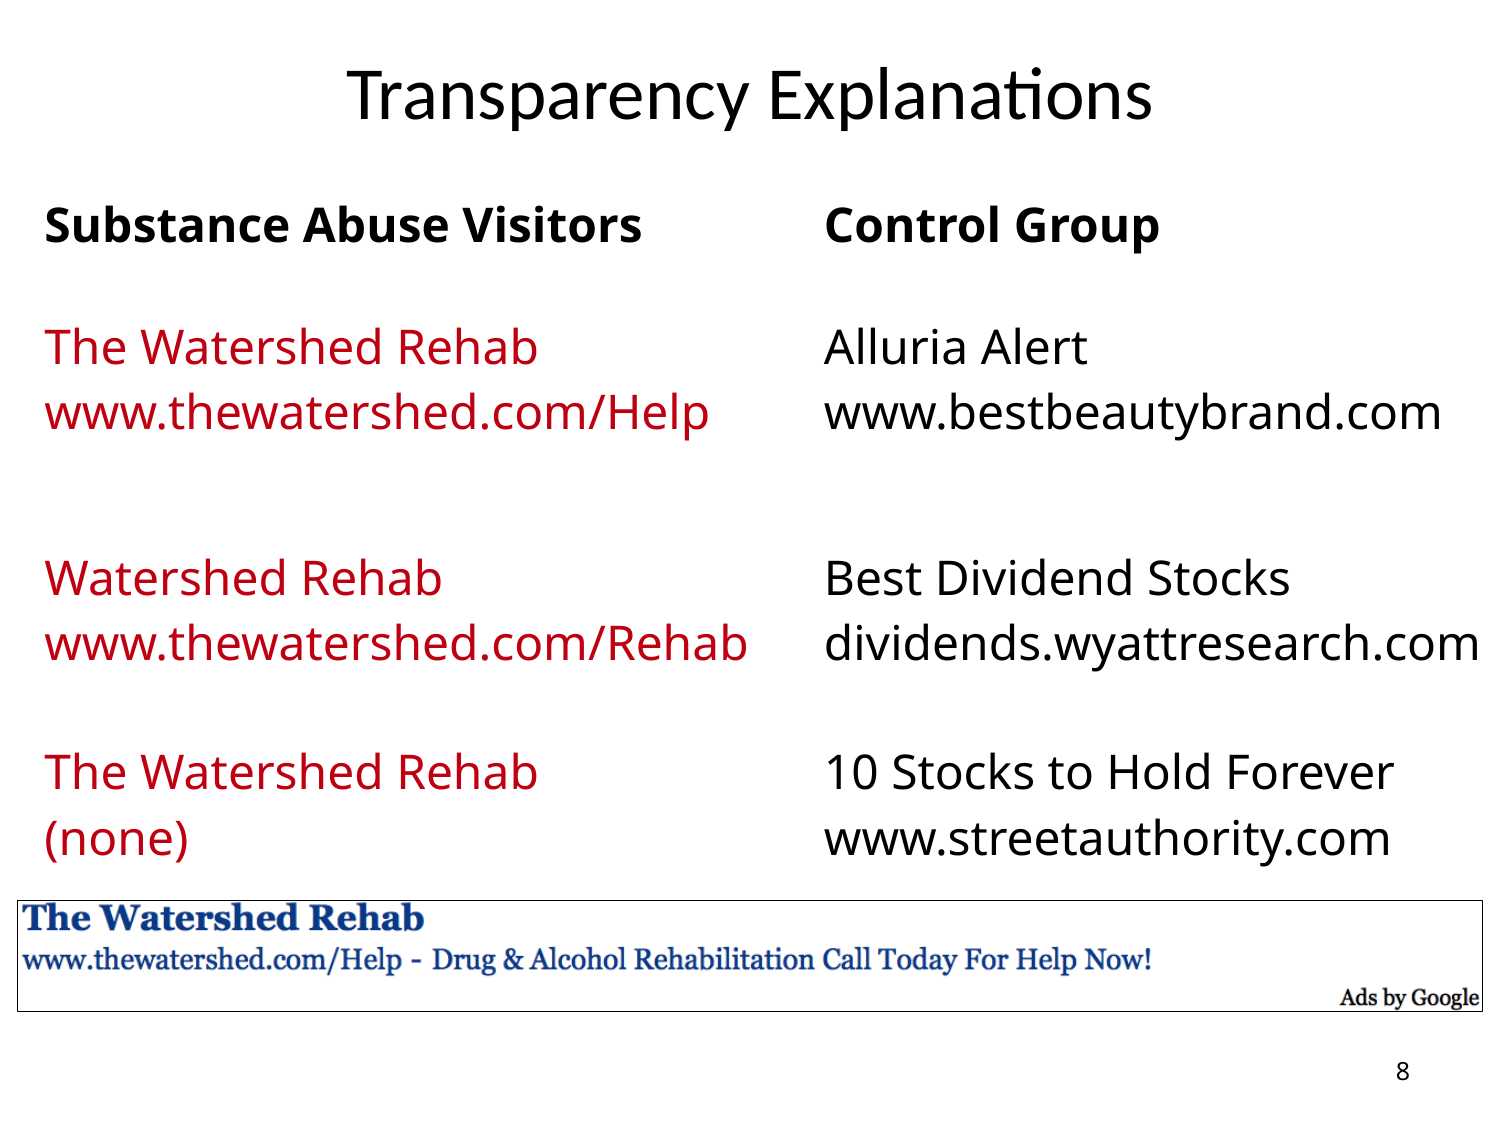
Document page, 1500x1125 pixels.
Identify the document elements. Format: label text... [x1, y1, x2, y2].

table_cell 10 Stocks to Hold Forever www.streetauthority.com [809, 724, 1500, 883]
table_header Control Group [809, 183, 1500, 264]
title Transparency Explanations [75, 0, 1425, 183]
table_cell Best Dividend Stocks dividends.wyattresearch.com [809, 494, 1500, 724]
table_header Substance Abuse Visitors [29, 183, 809, 264]
picture [17, 900, 1483, 1012]
table_cell The Watershed Rehab (none) [29, 724, 809, 883]
table_cell Alluria Alert www.bestbeautybrand.com [809, 264, 1500, 494]
slide_number 8 [1074, 1042, 1425, 1103]
table_cell The Watershed Rehab www.thewatershed.com/Help [29, 264, 809, 494]
table_cell Watershed Rehab www.thewatershed.com/Rehab [29, 494, 809, 724]
